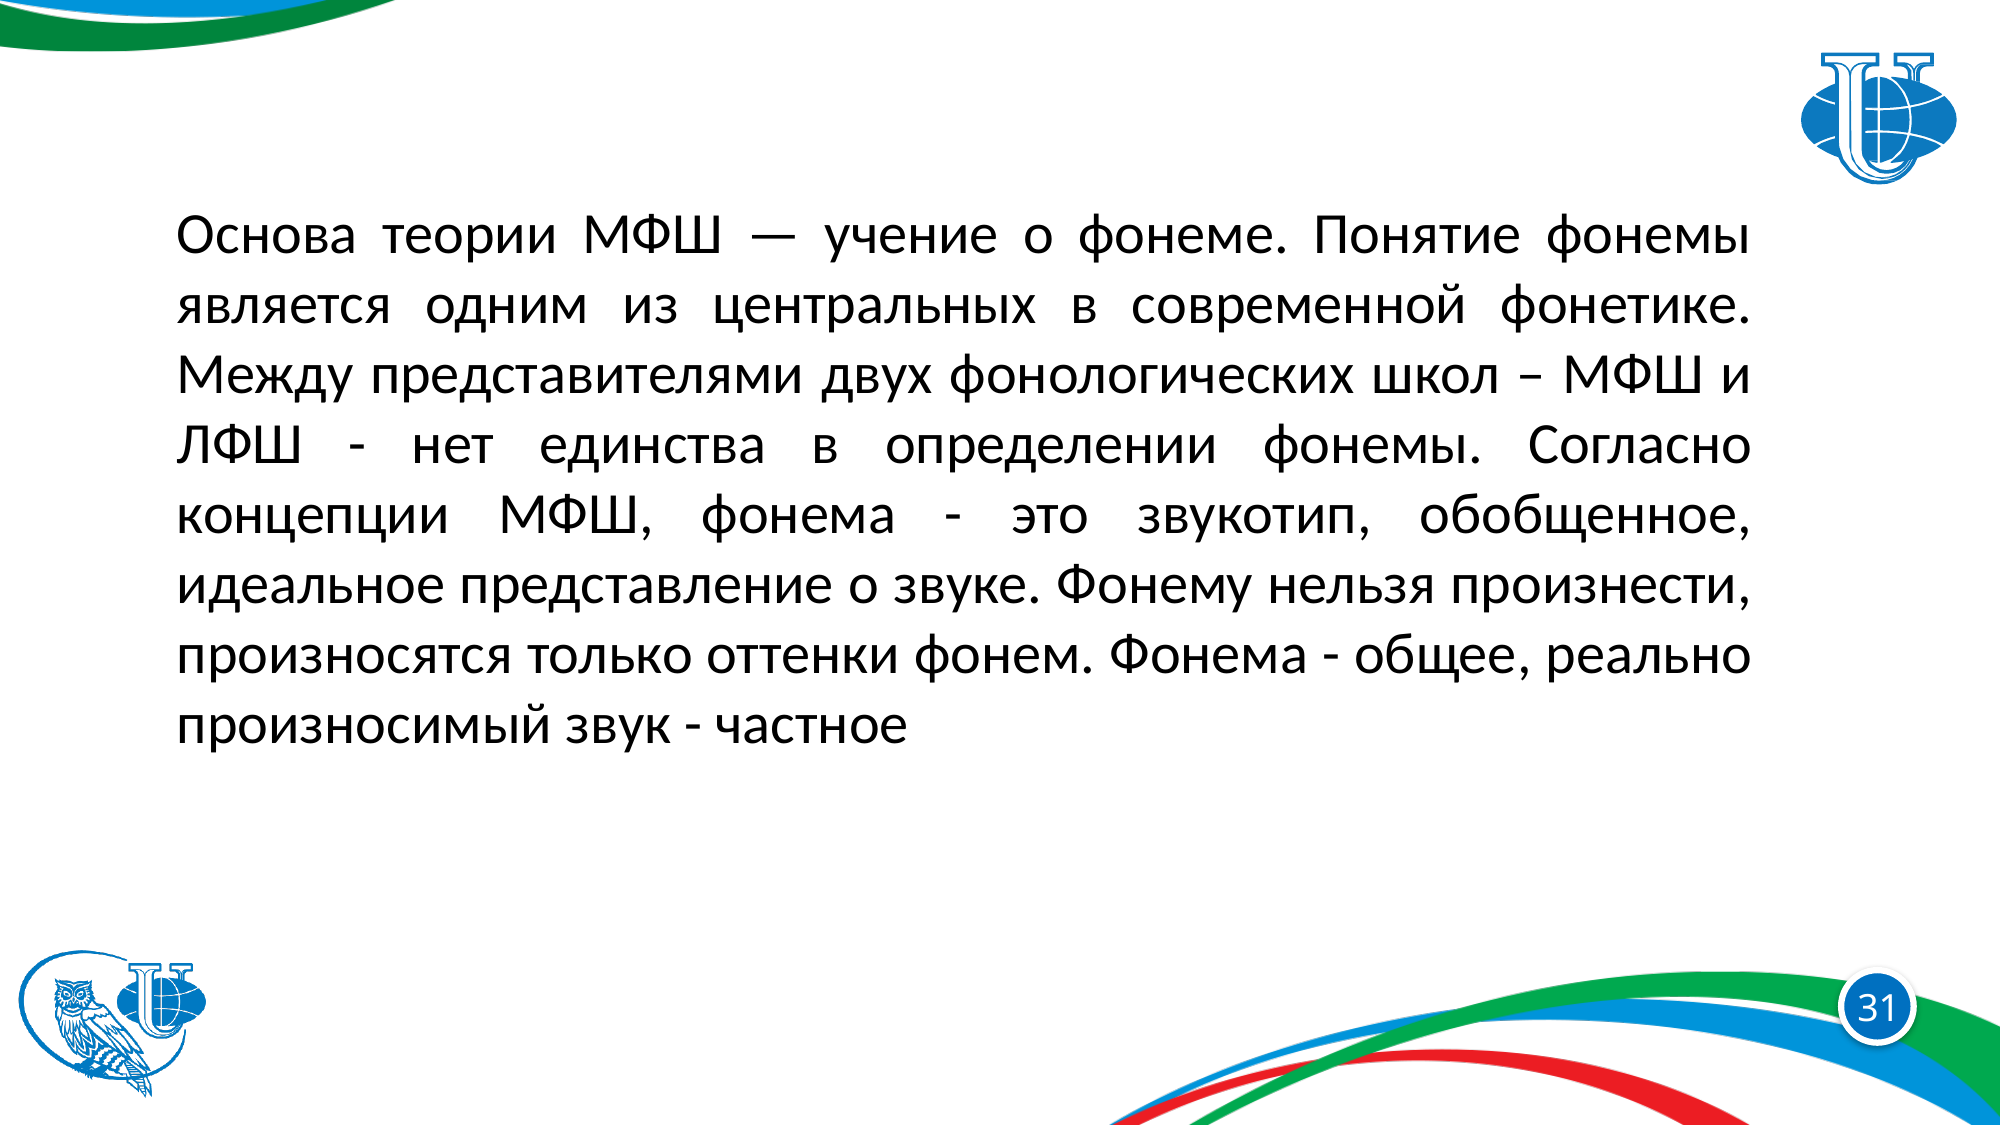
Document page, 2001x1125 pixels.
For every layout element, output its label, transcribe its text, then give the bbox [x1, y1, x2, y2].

text_box Основа теории МФШ — учение о фонеме. Понятие фонемы является одним из центральных в современной фонетике. Между представителями двух фонологических школ – МФШ и ЛФШ - нет единства в определении фонемы. Согласно концепции МФШ, фонема - это звукотип, обобщенное, идеальное представление о звуке. Фонему нельзя произнести, произносятся только оттенки фонем. Фонема - общее, реально произносимый звук - частное [162, 188, 1768, 591]
picture [0, 0, 2000, 1125]
